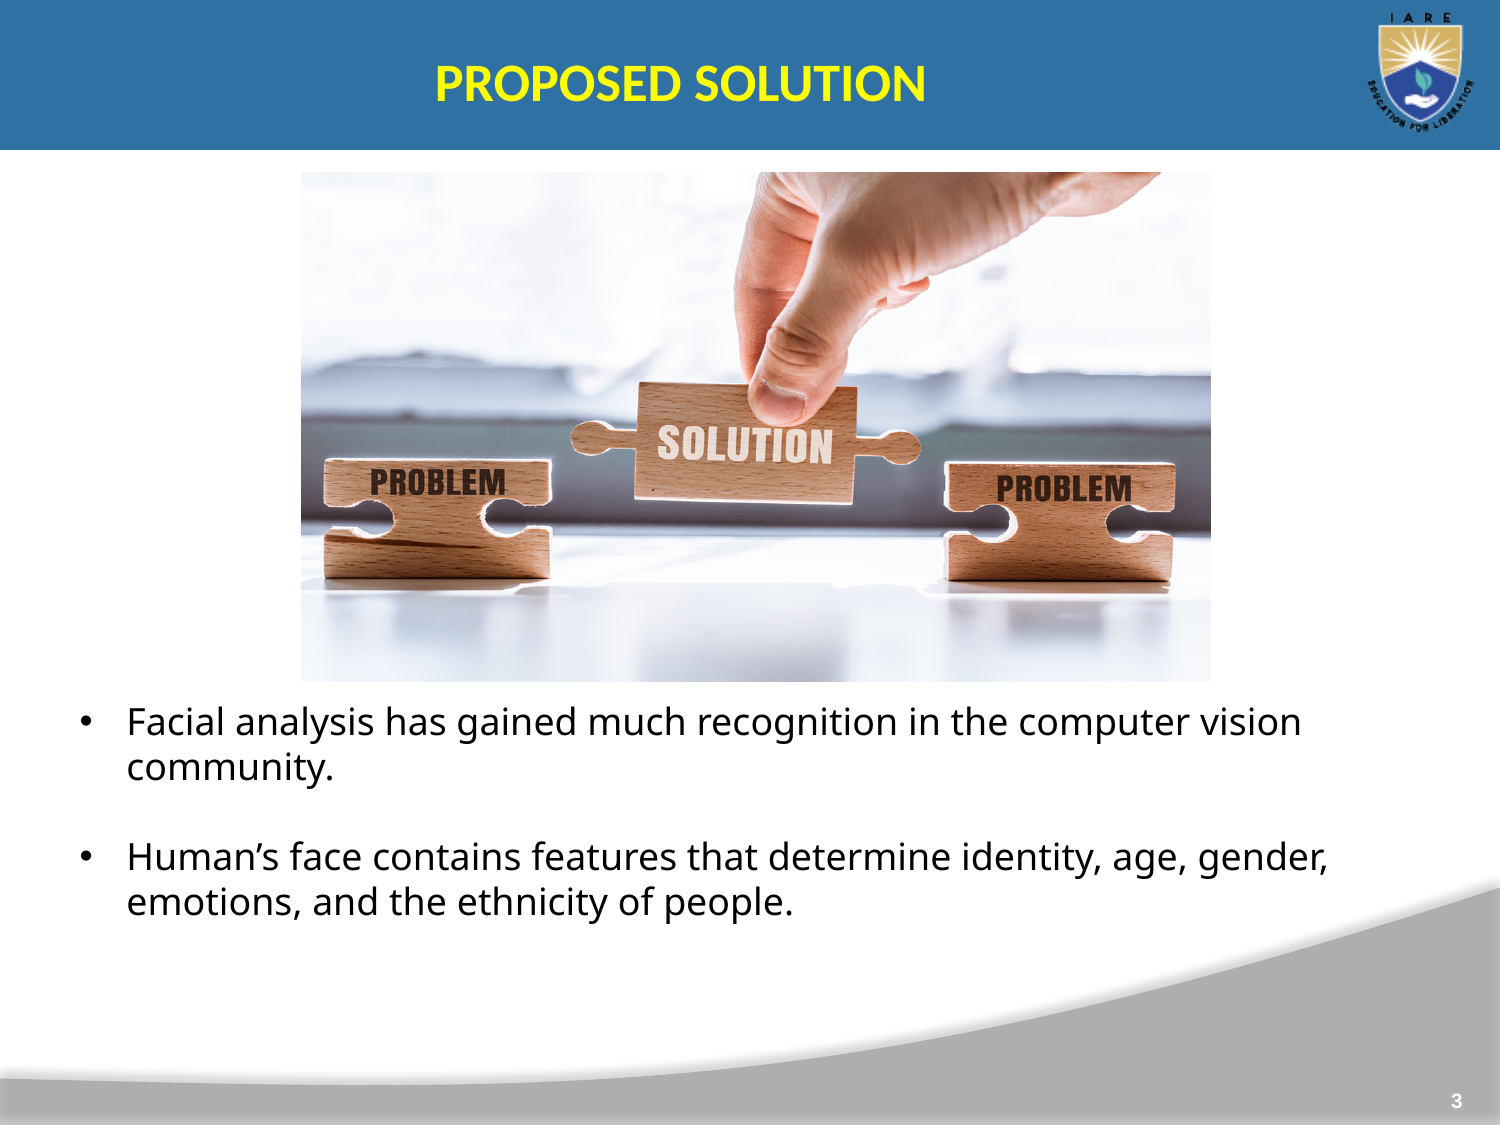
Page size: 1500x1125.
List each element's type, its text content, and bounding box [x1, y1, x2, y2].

slide_number 3 [1337, 1053, 1463, 1114]
picture [1367, 12, 1474, 133]
text_box Facial analysis has gained much recognition in the computer vision community. Human’s face contains features that determine identity, age, gender, emotions, and the ethnicity of people. [64, 195, 1428, 1021]
text_box PROPOSED SOLUTION [0, 39, 1363, 190]
picture [300, 172, 1211, 682]
